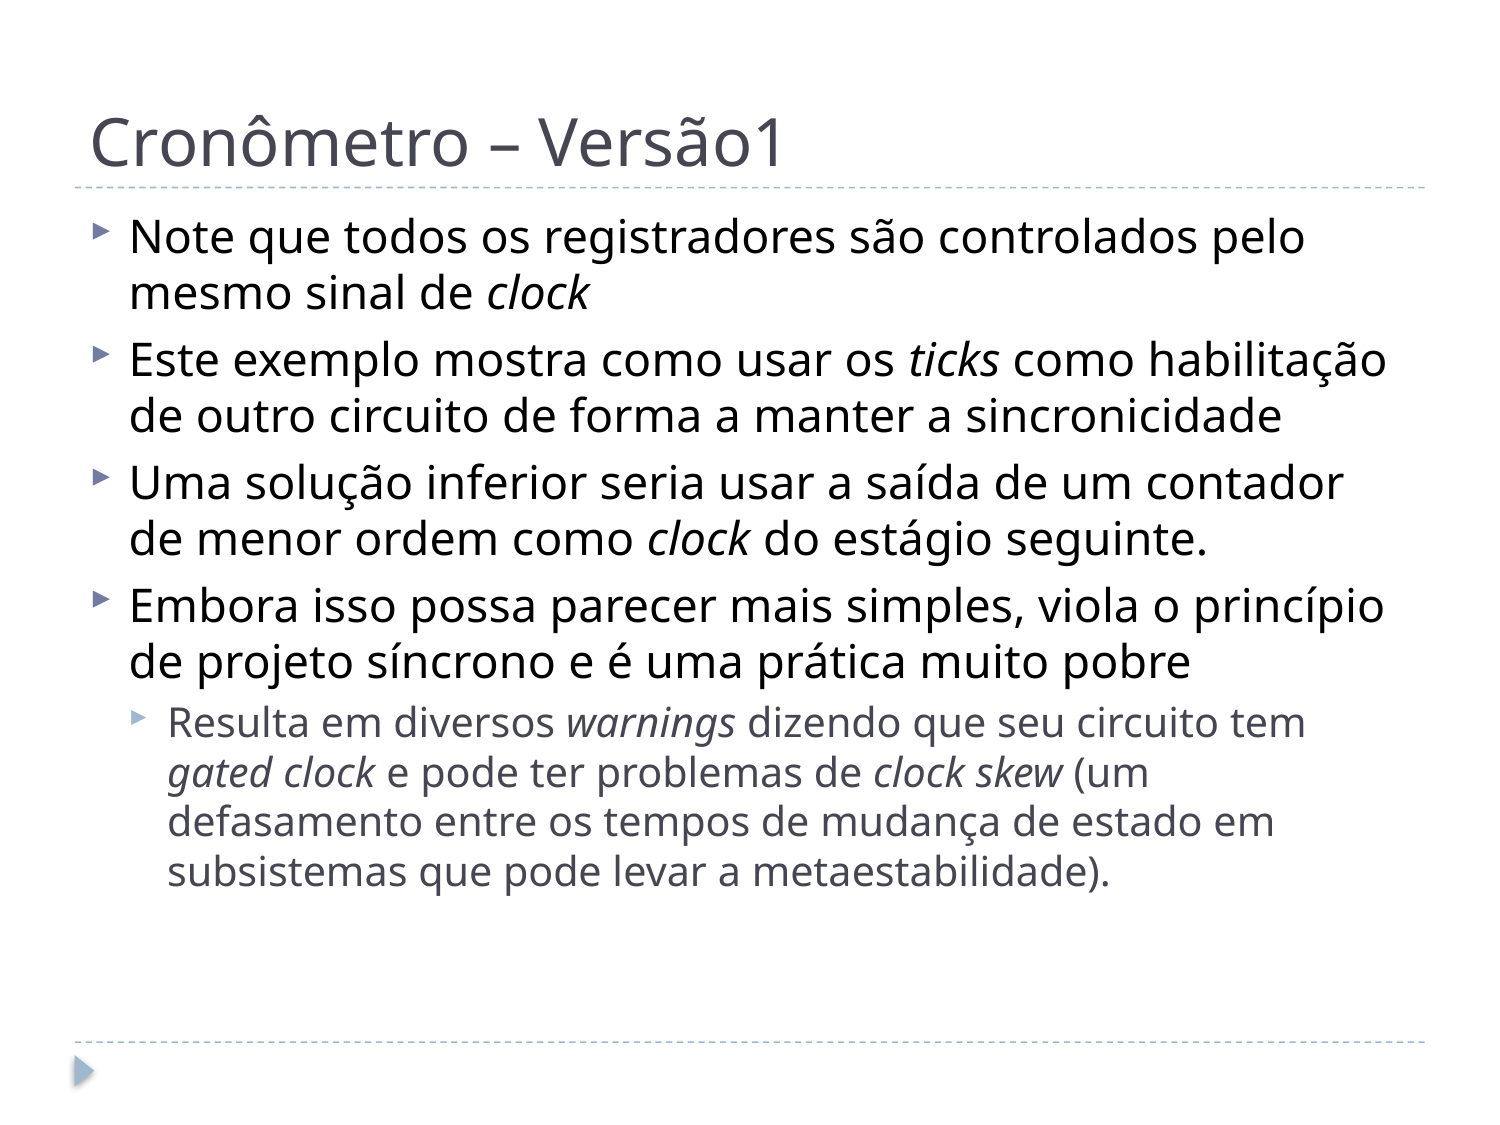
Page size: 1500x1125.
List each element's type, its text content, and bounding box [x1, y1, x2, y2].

list Note que todos os registradores são controlados pelo mesmo sinal de clock Este exemplo mostra como usar os ticks como habilitação de outro circuito de forma a manter a sincronicidade Uma solução inferior seria usar a saída de um contador de menor ordem como clock do estágio seguinte. Embora isso possa parecer mais simples, viola o princípio de projeto síncrono e é uma prática muito pobre Resulta em diversos warnings dizendo que seu circuito tem gated clock e pode ter problemas de clock skew (um defasamento entre os tempos de mudança de estado em subsistemas que pode levar a metaestabilidade). [75, 200, 1425, 1010]
title Cronômetro – Versão1 [75, 24, 1425, 188]
